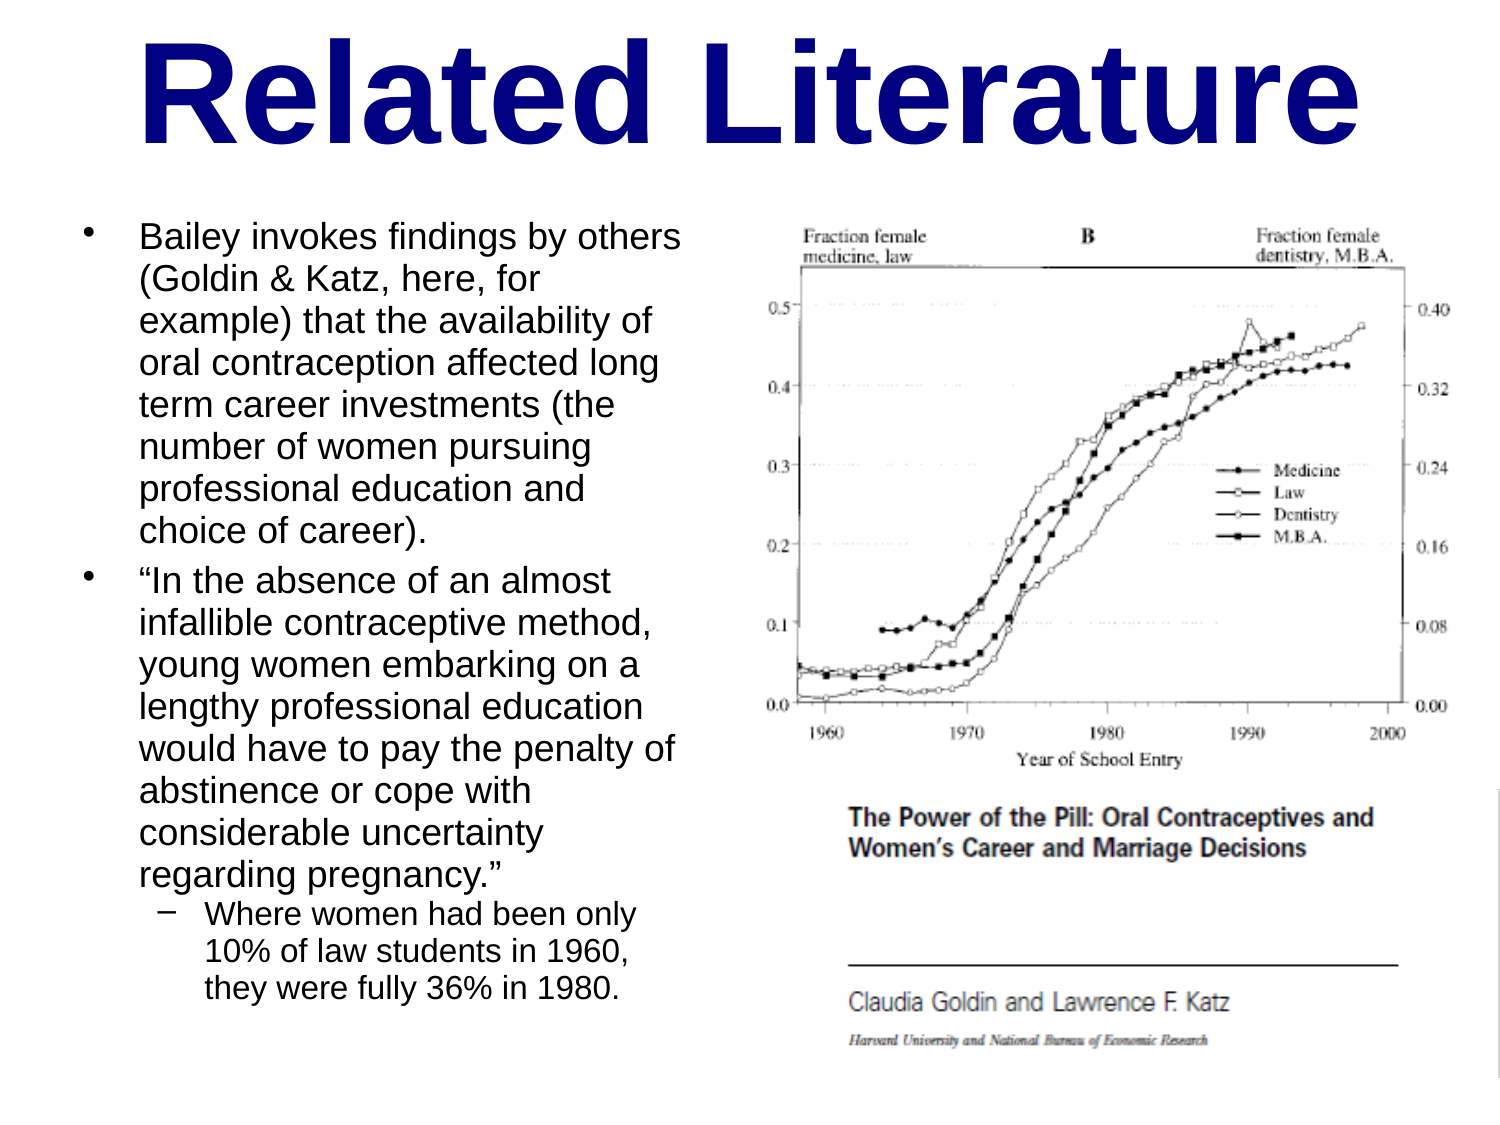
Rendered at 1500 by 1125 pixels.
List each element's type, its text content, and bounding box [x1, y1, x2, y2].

picture [690, 207, 1500, 1079]
list Bailey invokes findings by others (Goldin & Katz, here, for example) that the availability of oral contraception affected long term career investments (the number of women pursuing professional education and choice of career). “In the absence of an almost infallible contraceptive method, young women embarking on a lengthy professional education would have to pay the penalty of abstinence or cope with considerable uncertainty regarding pregnancy.” Where women had been only 10% of law students in 1960, they were fully 36% in 1980. [74, 207, 690, 1049]
title Related Literature [74, 0, 1426, 188]
